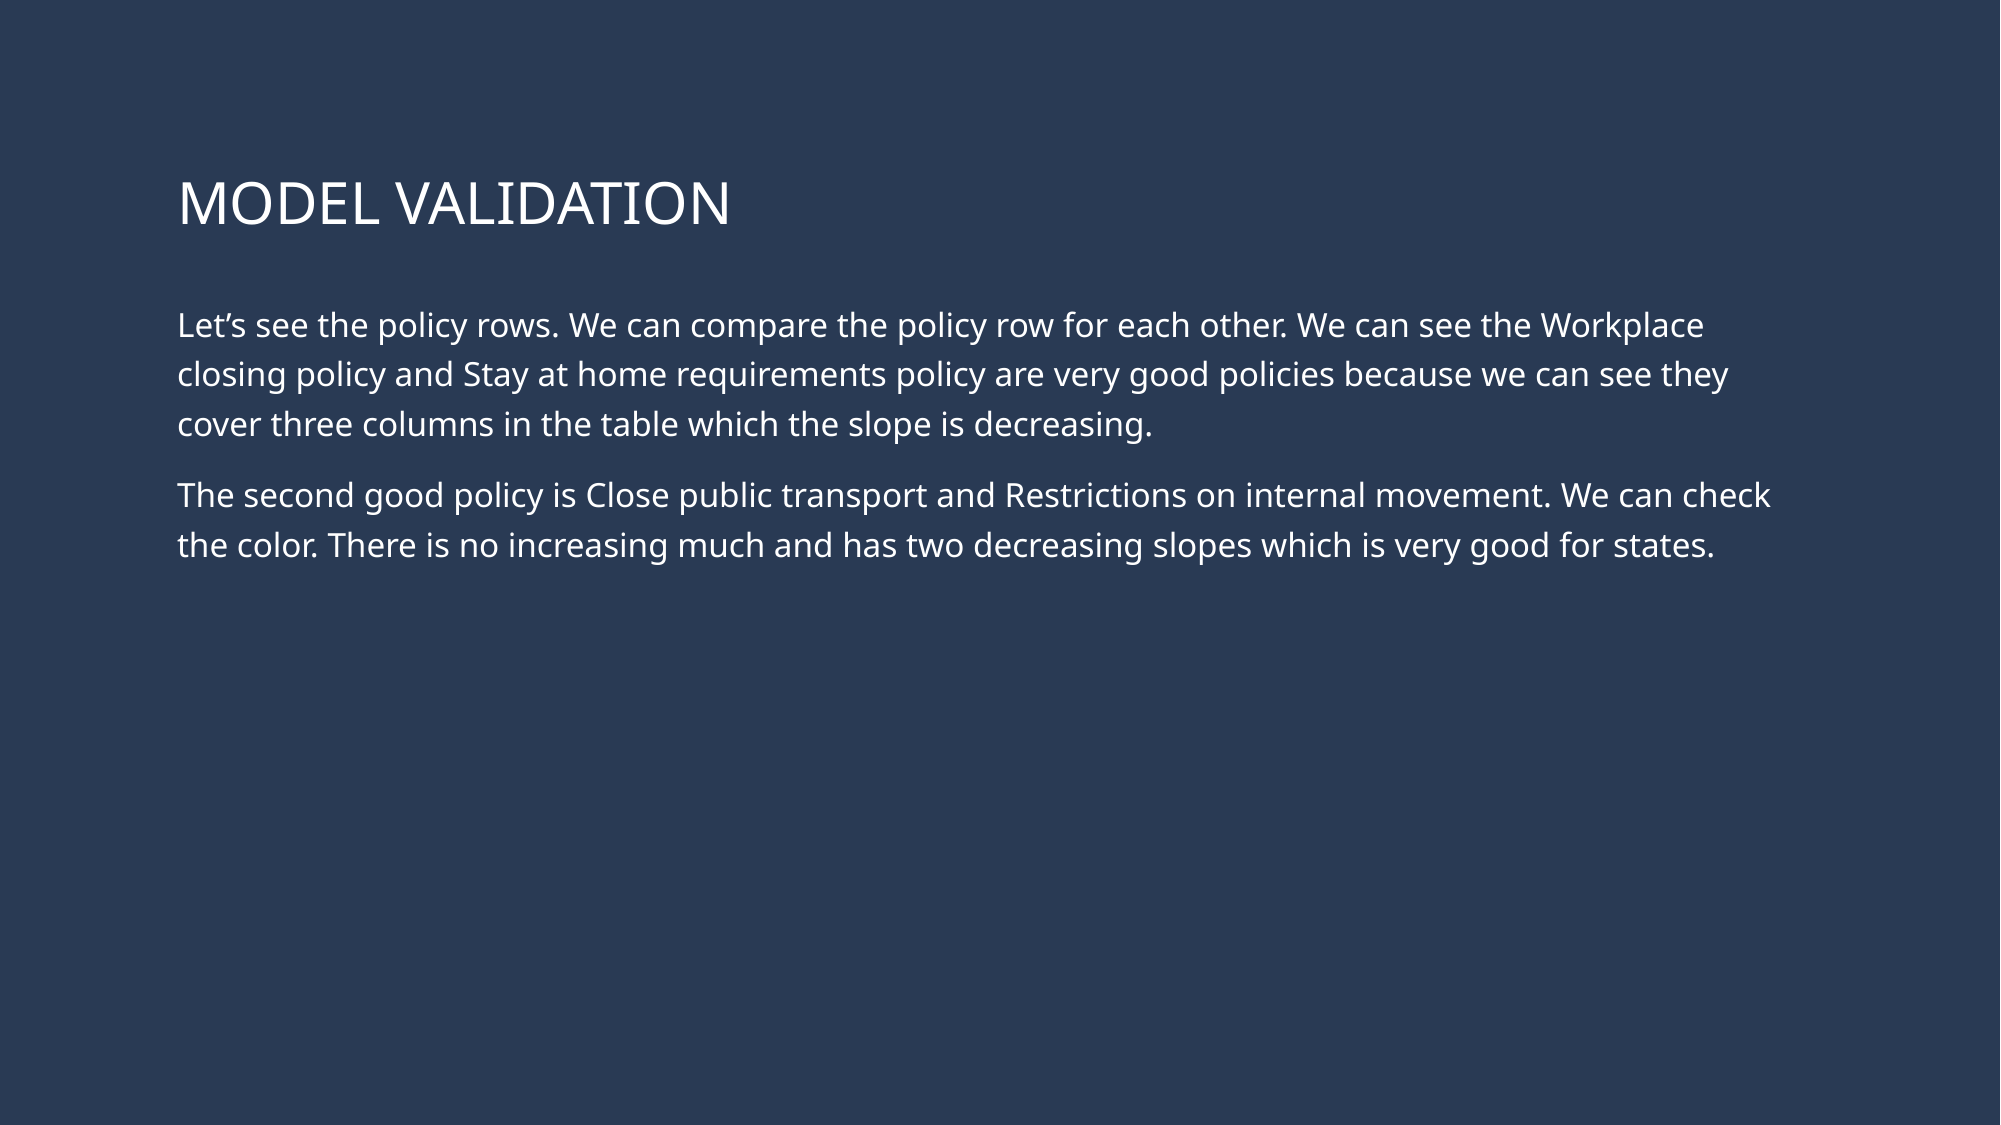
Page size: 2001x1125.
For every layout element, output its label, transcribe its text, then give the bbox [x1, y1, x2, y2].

title MODEL VALIDATION [177, 165, 1822, 274]
list Let’s see the policy rows. We can compare the policy row for each other. We can see the Workplace closing policy and Stay at home requirements policy are very good policies because we can see they cover three columns in the table which the slope is decreasing. The second good policy is Close public transport and Restrictions on internal movement. We can check the color. There is no increasing much and has two decreasing slopes which is very good for states. [177, 293, 1822, 947]
